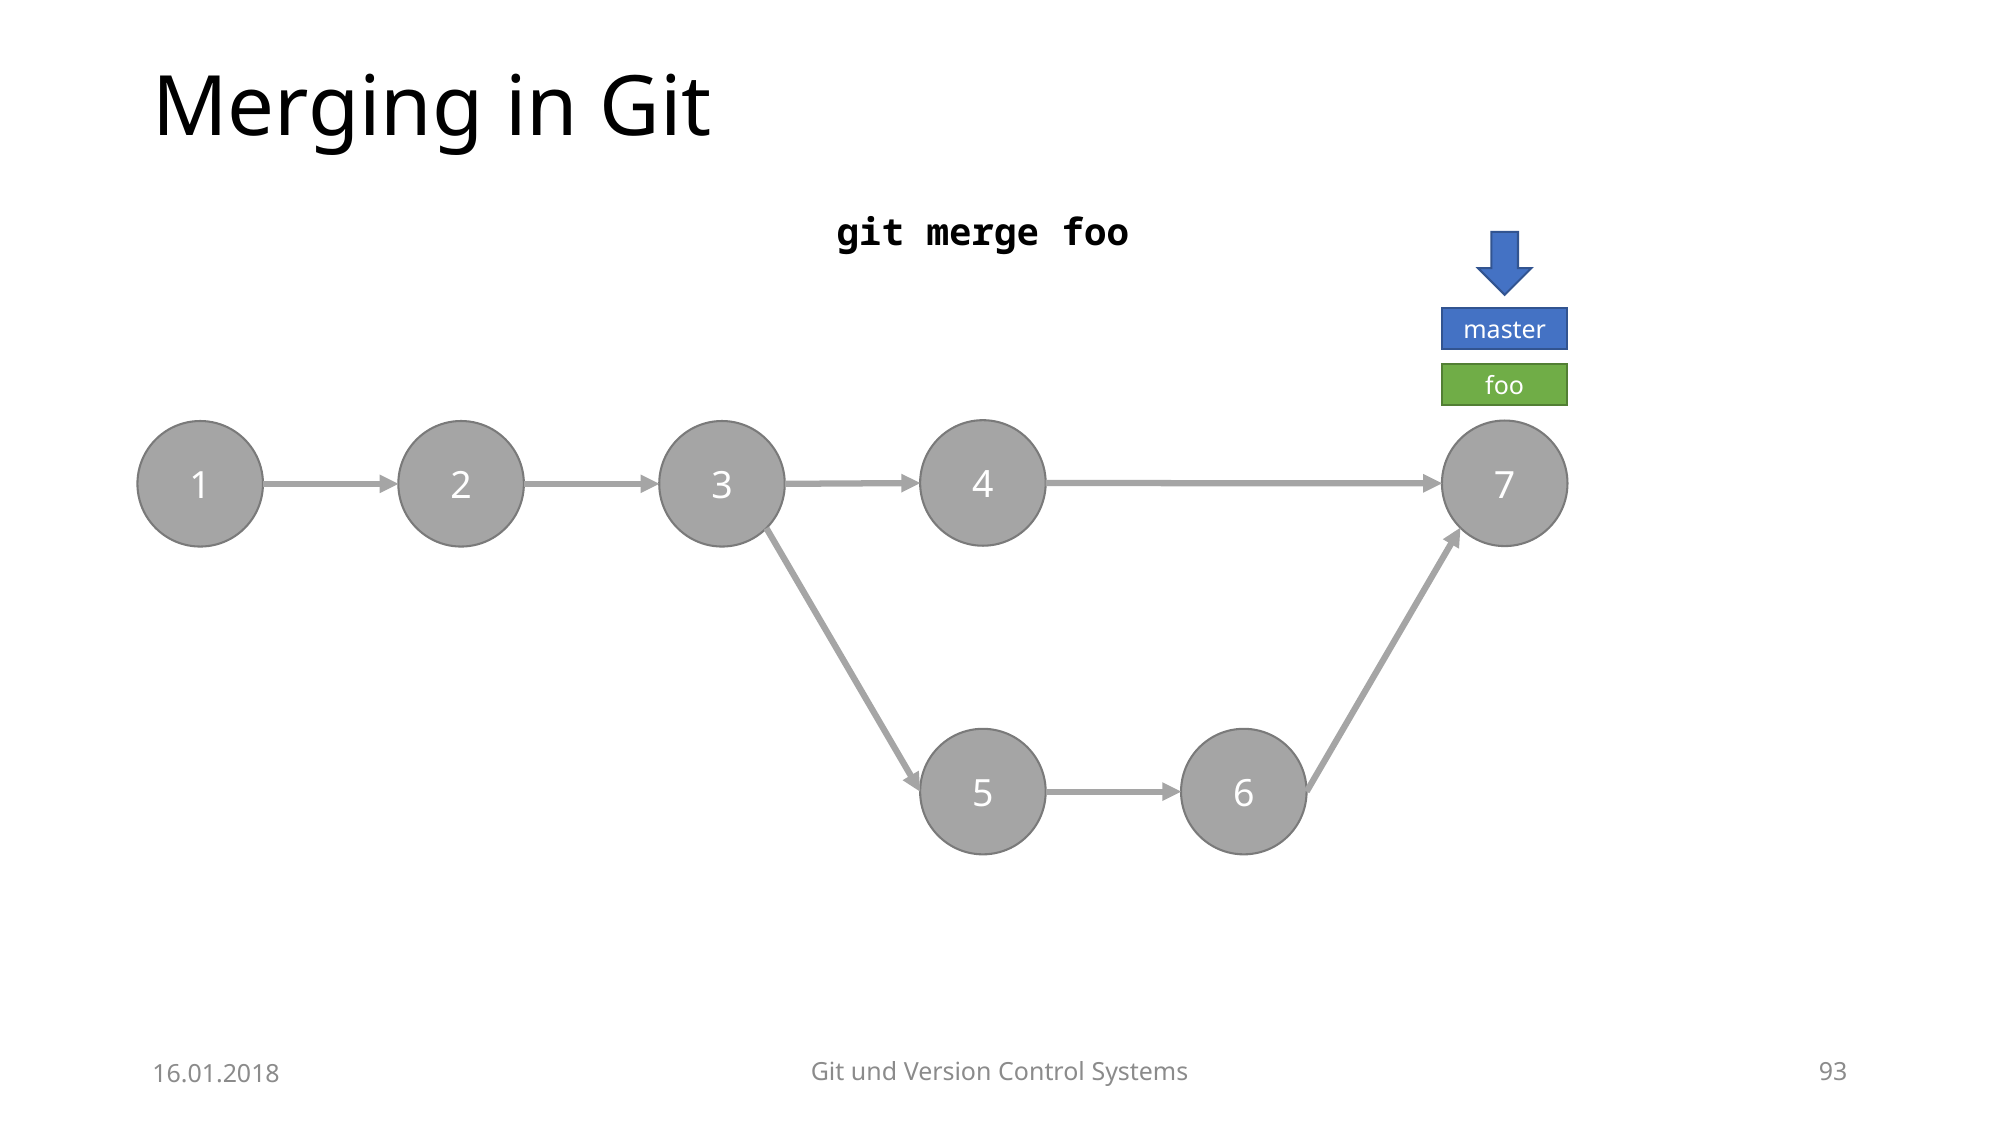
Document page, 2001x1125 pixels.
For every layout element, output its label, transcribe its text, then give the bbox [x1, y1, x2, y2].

text_box 4 [919, 419, 1047, 547]
text_box 2 [397, 419, 525, 548]
footer Git und Version Control Systems [662, 1042, 1338, 1103]
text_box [1306, 527, 1461, 792]
text_box foo [1441, 363, 1568, 406]
text_box 5 [919, 727, 1047, 856]
text_box git merge foo [821, 200, 1144, 261]
text_box 3 [658, 419, 786, 548]
title Merging in Git [137, 42, 1863, 175]
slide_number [137, 1042, 588, 1103]
text_box 7 [1440, 419, 1569, 548]
text_box [1475, 230, 1534, 297]
text_box 1 [136, 419, 264, 548]
text_box master [1441, 307, 1568, 350]
slide_number 93 [1412, 1042, 1863, 1103]
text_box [766, 528, 921, 792]
text_box 6 [1180, 727, 1308, 856]
